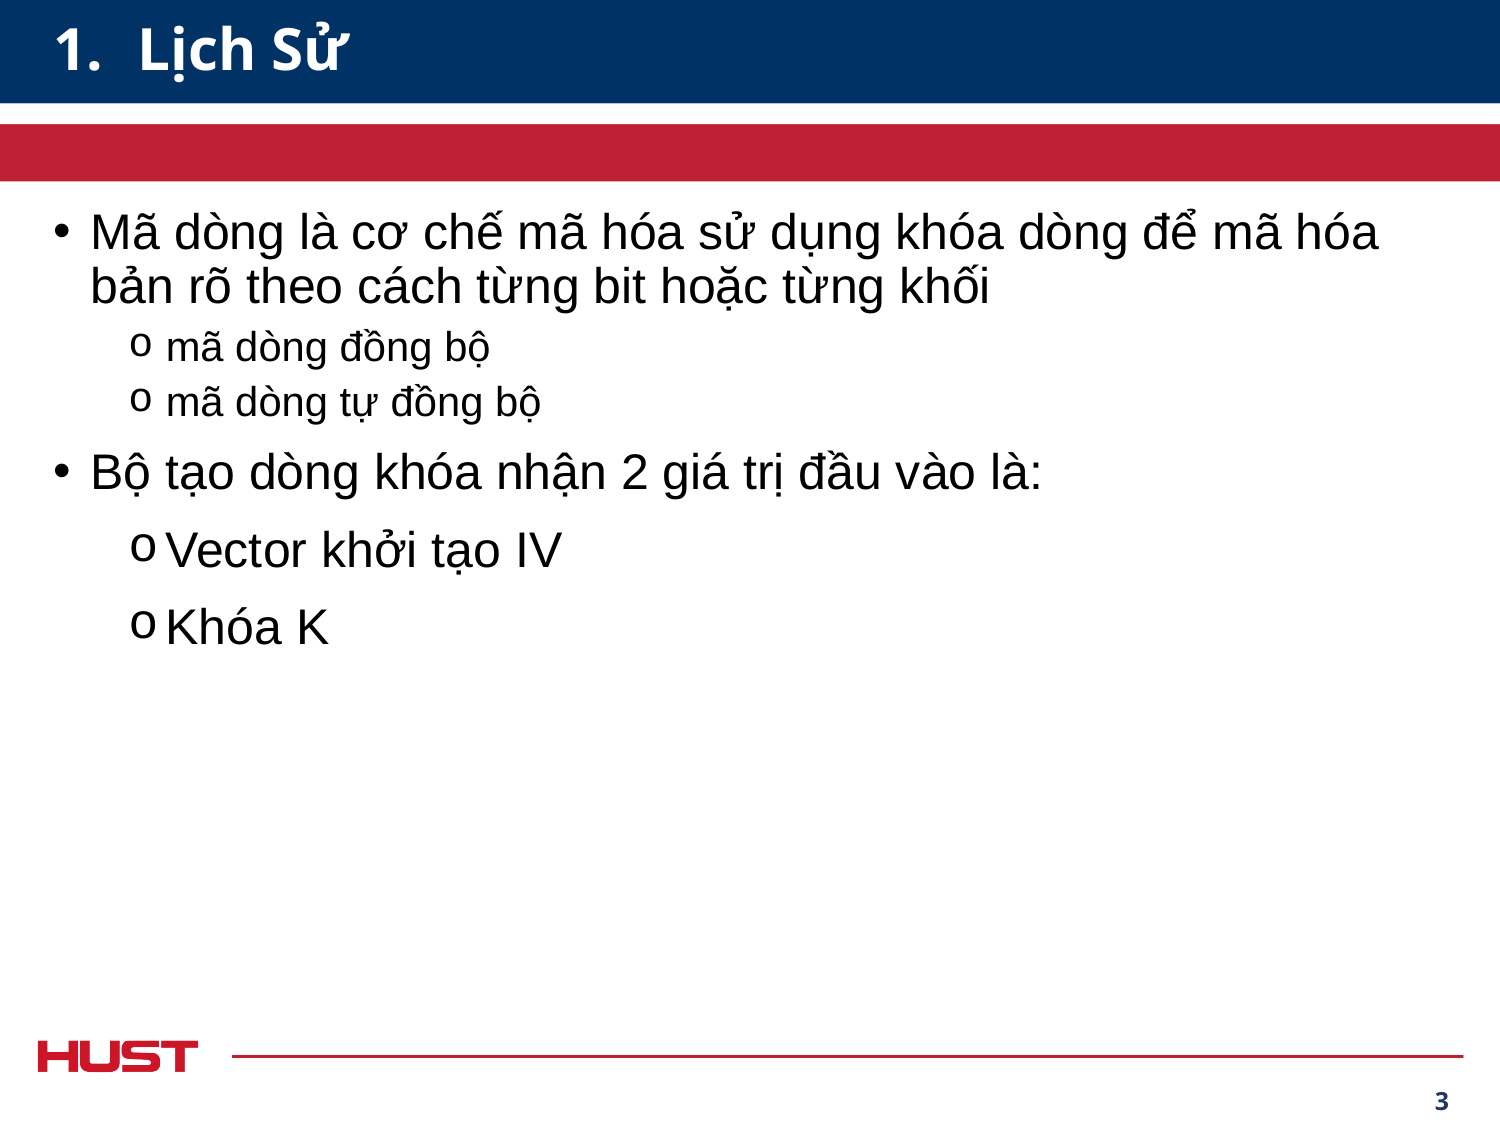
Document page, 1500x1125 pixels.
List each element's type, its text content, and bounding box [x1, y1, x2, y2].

list Mã dòng là cơ chế mã hóa sử dụng khóa dòng để mã hóa bản rõ theo cách từng bit hoặc từng khối mã dòng đồng bộ mã dòng tự đồng bộ Bộ tạo dòng khóa nhận 2 giá trị đầu vào là: Vector khởi tạo IV Khóa K [38, 199, 1462, 1000]
picture [0, 0, 1500, 1125]
slide_number 3 [1126, 1078, 1464, 1125]
title Lịch Sử [38, 12, 1462, 87]
